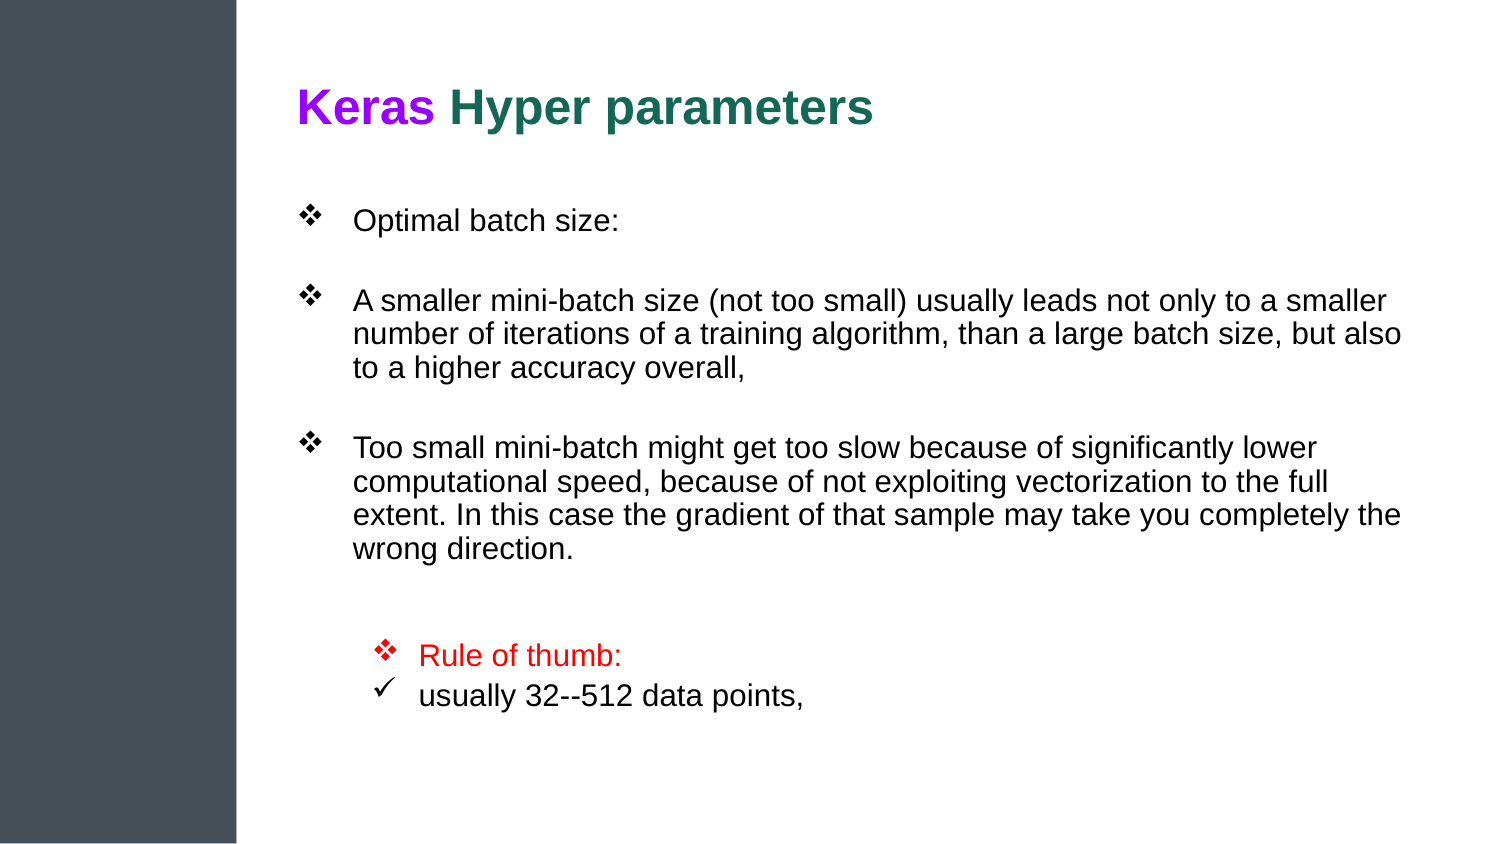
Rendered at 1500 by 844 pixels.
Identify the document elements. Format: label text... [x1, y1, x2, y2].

title Keras Hyper parameters [281, 33, 1425, 175]
list Optimal batch size: A smaller mini-batch size (not too small) usually leads not only to a smaller number of iterations of a training algorithm, than a large batch size, but also to a higher accuracy overall, Too small mini-batch might get too slow because of significantly lower computational speed, because of not exploiting vectorization to the full extent. In this case the gradient of that sample may take you completely the wrong direction. Rule of thumb: usually 32--512 data points, [281, 196, 1425, 754]
picture [0, 0, 1500, 844]
